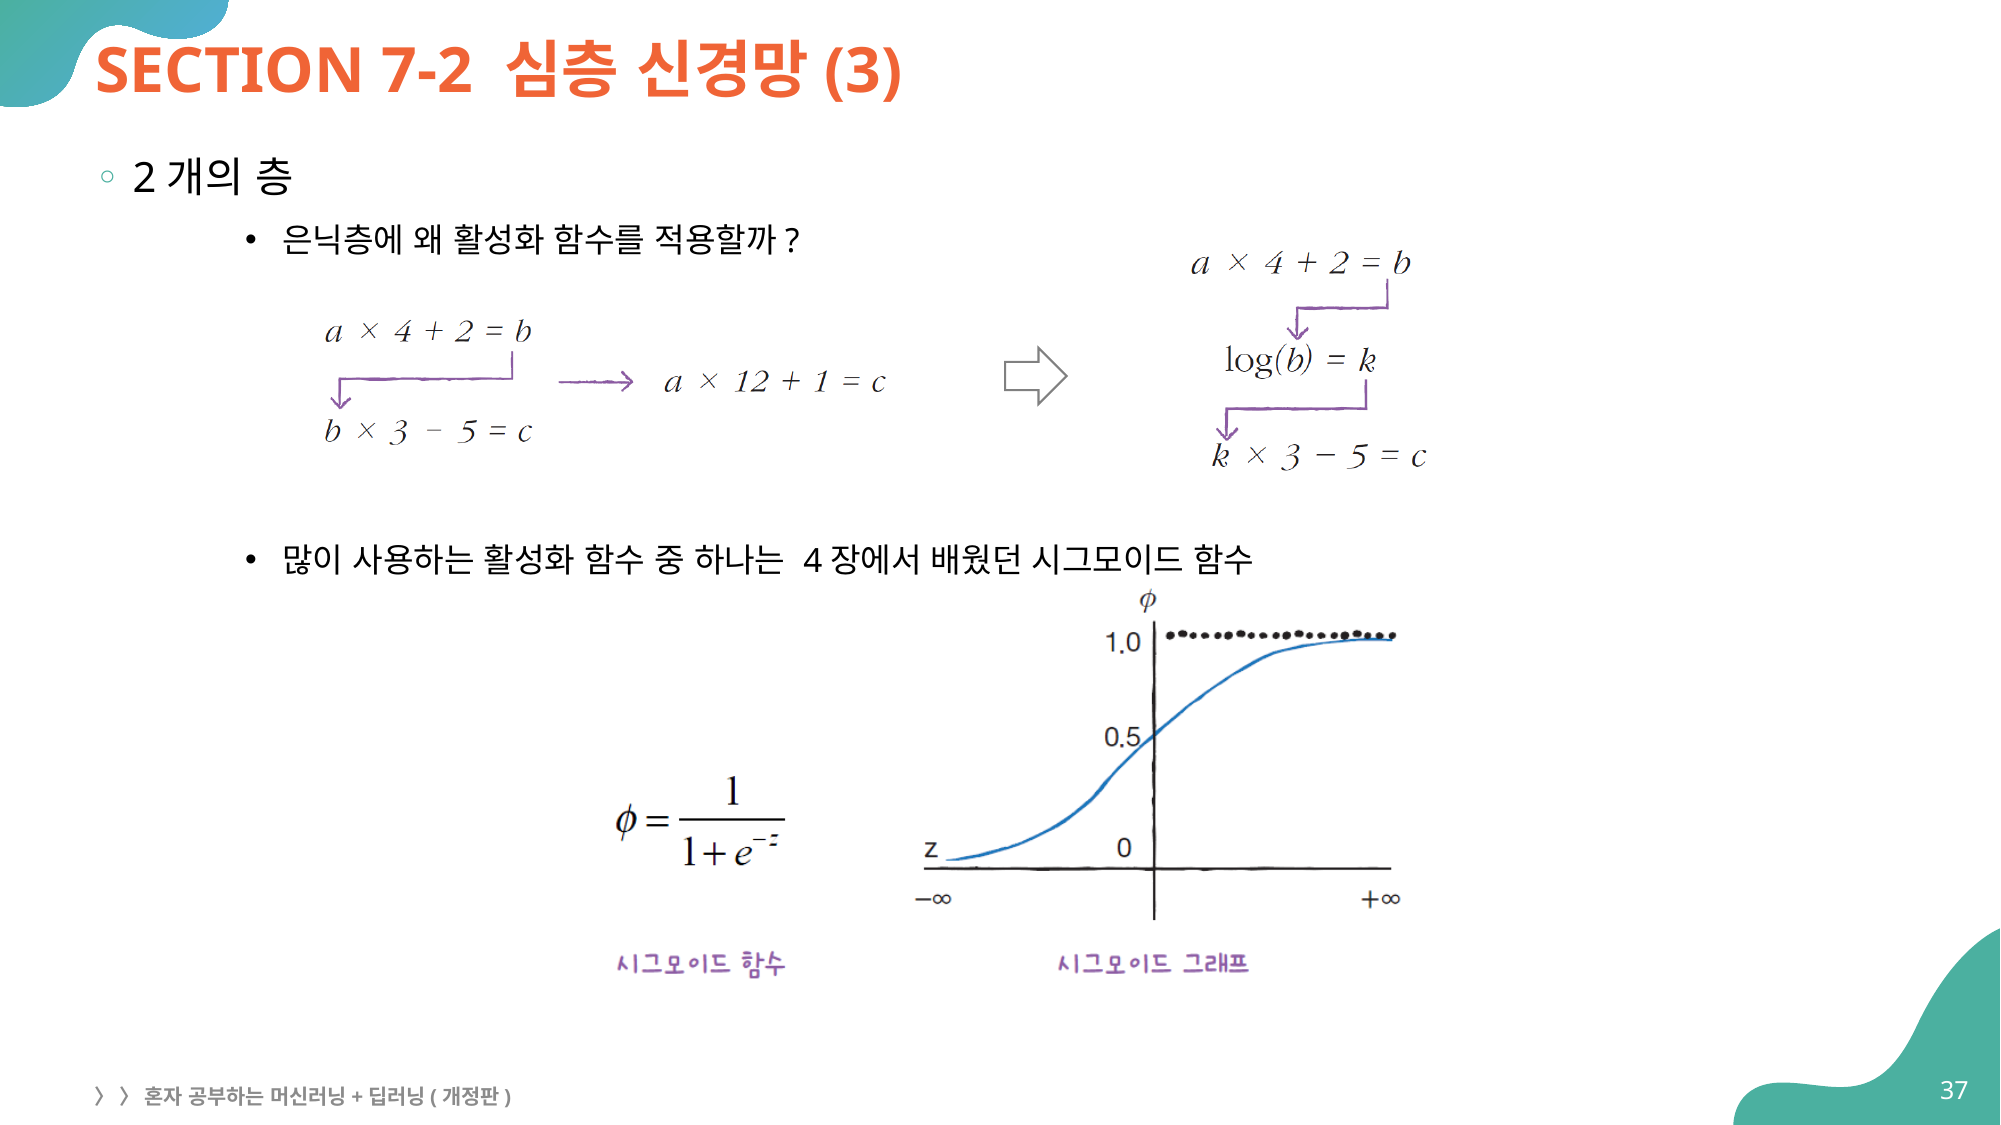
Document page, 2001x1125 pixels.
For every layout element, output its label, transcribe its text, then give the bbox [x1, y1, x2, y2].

picture [580, 583, 1438, 983]
picture [316, 312, 900, 453]
footer 〉 〉 혼자 공부하는 머신러닝+딥러닝(개정판) [79, 1078, 755, 1114]
slide_number 37 [1917, 1061, 1984, 1122]
title SECTION 7-2 심층 신경망(3) [79, 17, 1931, 128]
list 2개의 층 은닉층에 왜 활성화 함수를 적용할까? 많이 사용하는 활성화 함수 중 하나는 4장에서 배웠던 시그모이드 함수 [79, 133, 1885, 1024]
text_box [1004, 345, 1069, 407]
picture [1180, 236, 1438, 481]
